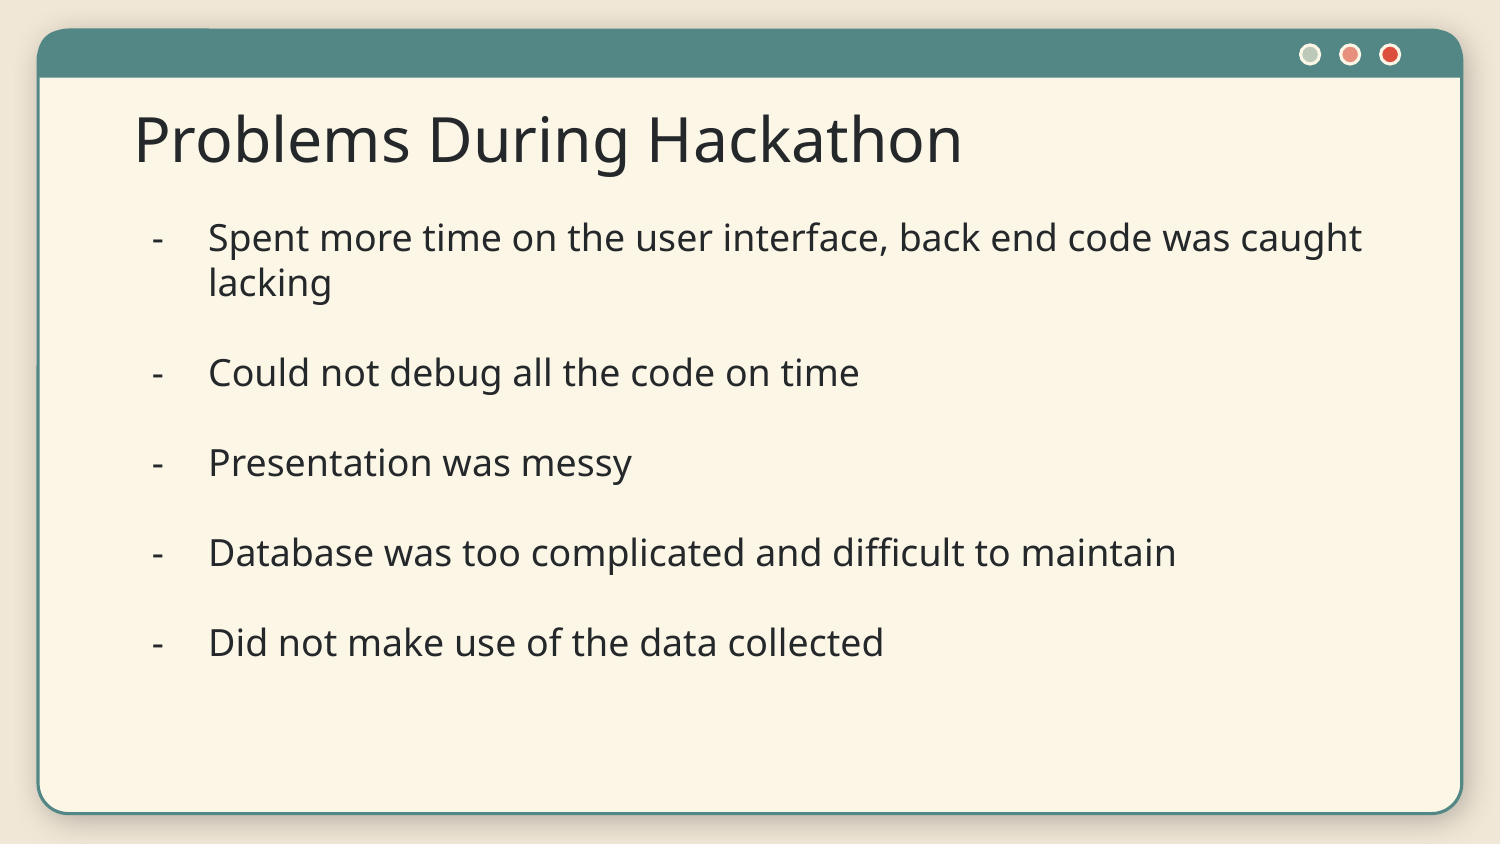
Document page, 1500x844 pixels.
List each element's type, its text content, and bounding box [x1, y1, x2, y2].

list Spent more time on the user interface, back end code was caught lacking Could not debug all the code on time Presentation was messy Database was too complicated and difficult to maintain Did not make use of the data collected [118, 199, 1382, 756]
title Problems During Hackathon [118, 85, 1382, 180]
